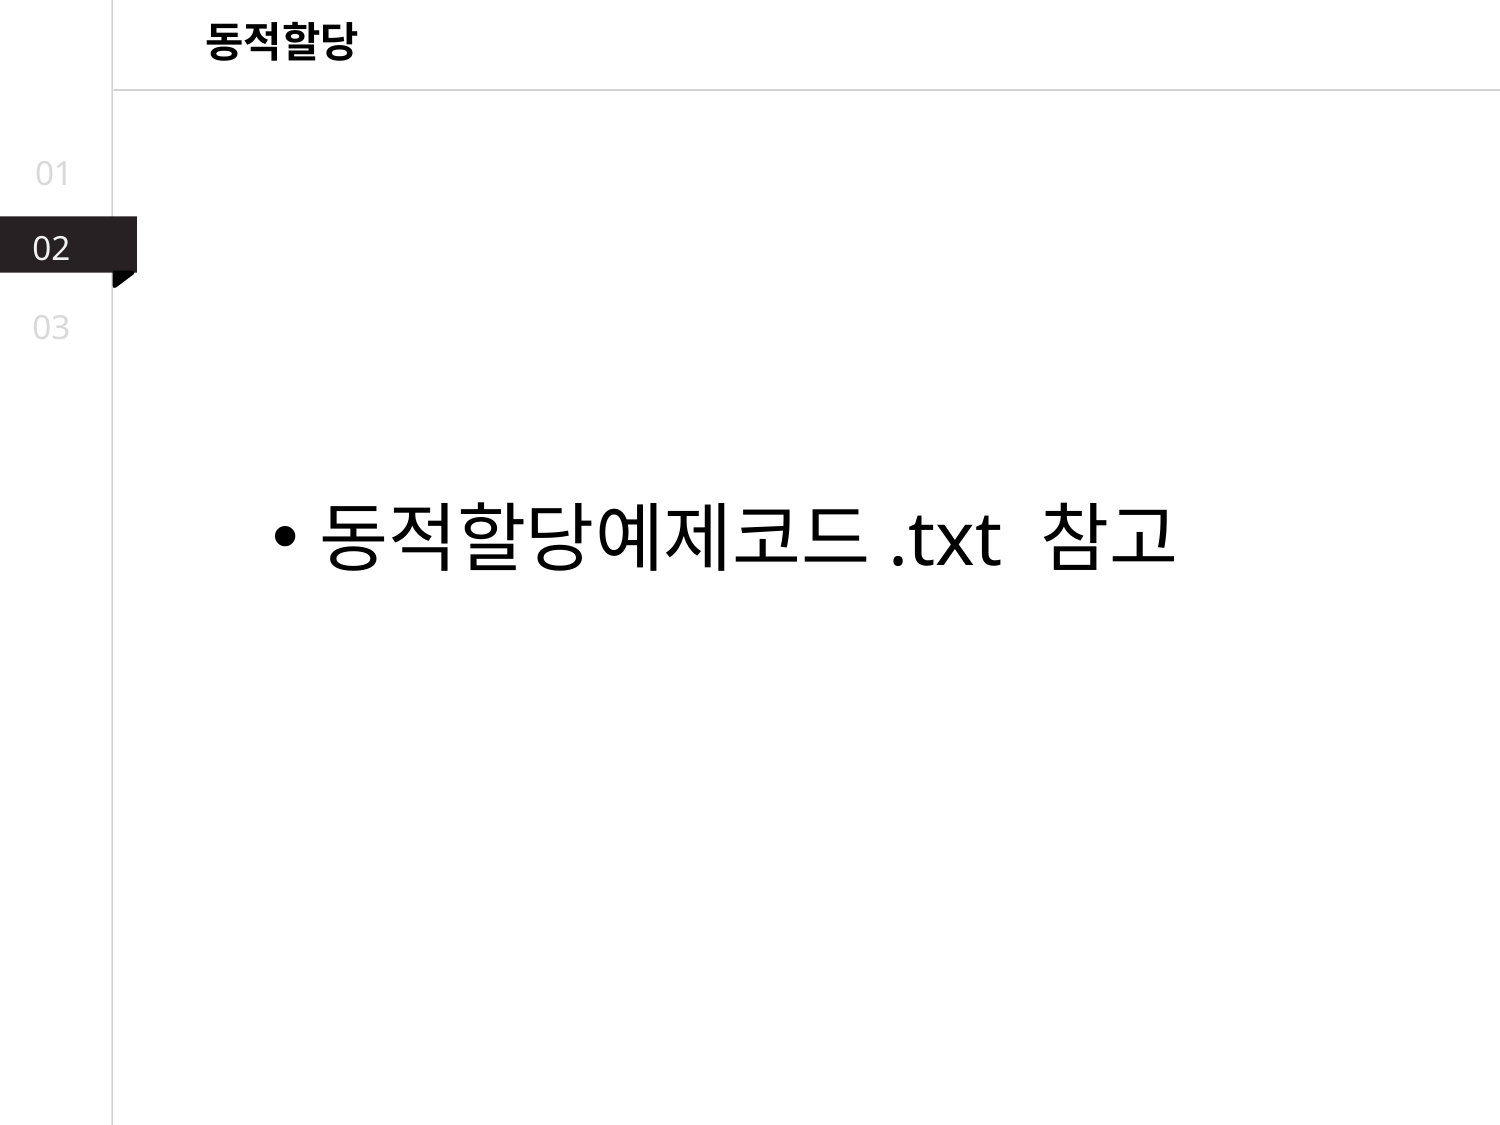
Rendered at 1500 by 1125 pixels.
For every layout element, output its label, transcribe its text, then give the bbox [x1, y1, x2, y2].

text_box [117, 214, 139, 275]
text_box 동적할당예제코드.txt 참고 [257, 483, 1308, 589]
text_box 동적할당 [121, 8, 443, 74]
text_box 03 [17, 298, 92, 354]
text_box [117, 270, 135, 287]
text_box 01 [20, 144, 107, 200]
text_box 02 [17, 219, 92, 275]
text_box [0, 214, 107, 275]
